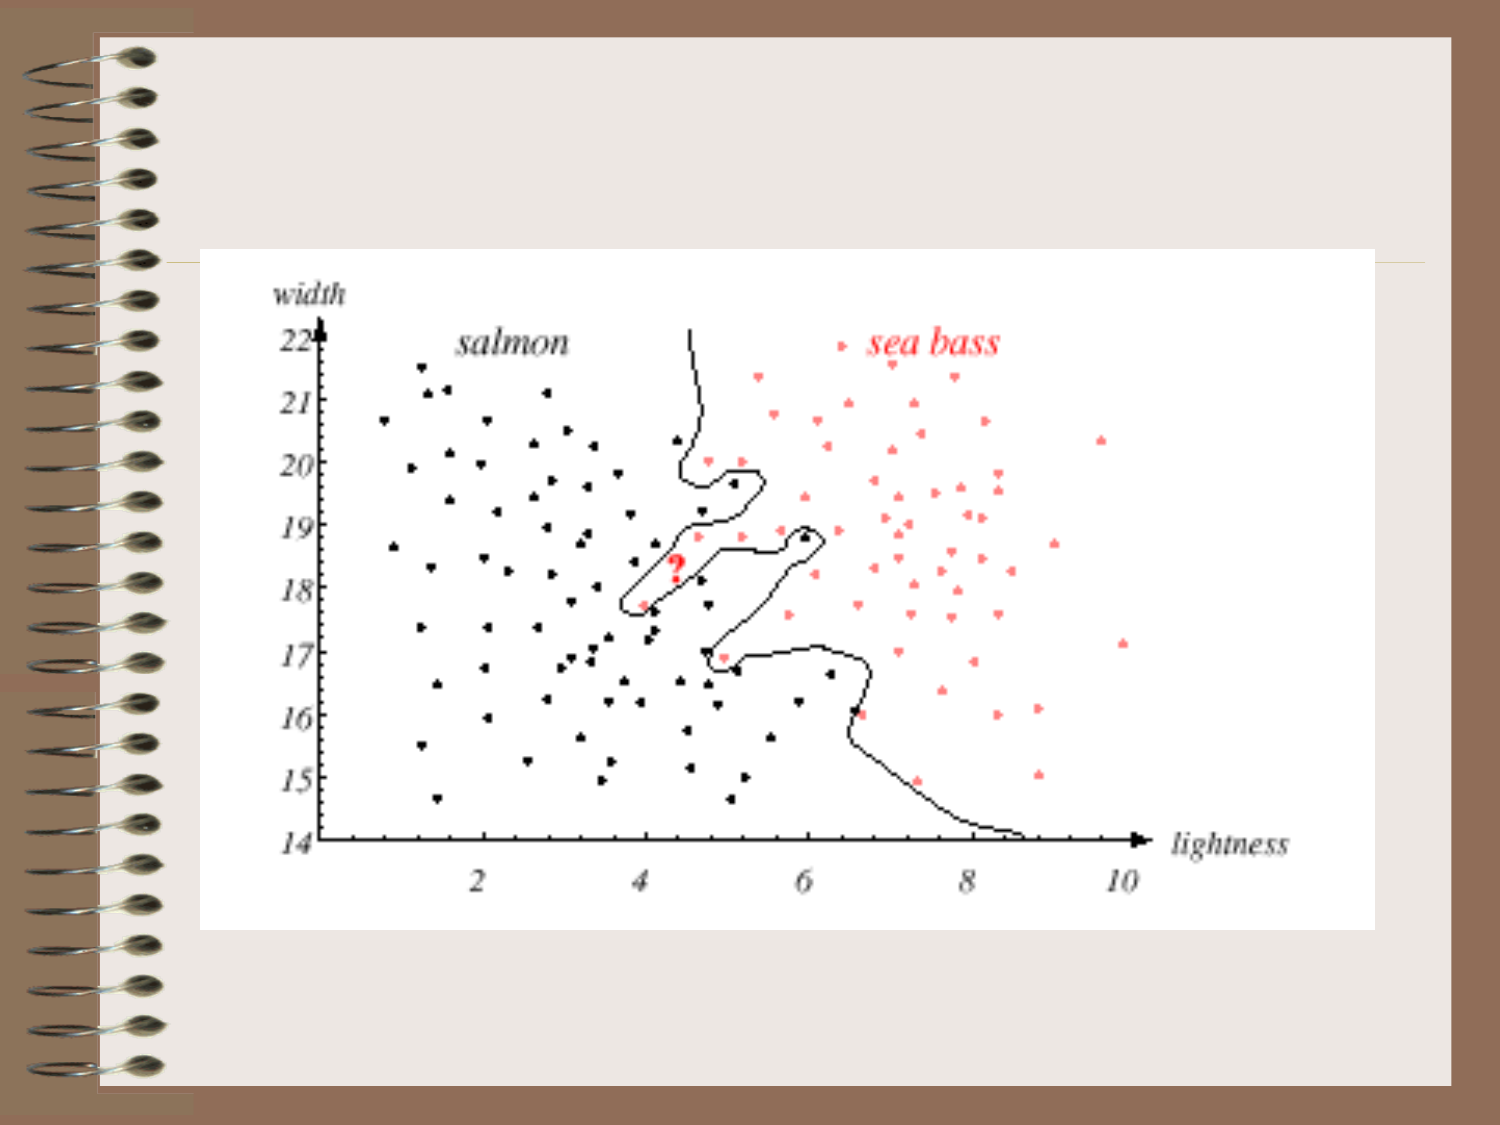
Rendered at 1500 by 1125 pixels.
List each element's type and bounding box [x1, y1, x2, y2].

picture [0, 8, 194, 674]
list [174, 287, 1425, 963]
picture [0, 692, 194, 1115]
picture [199, 249, 1376, 930]
